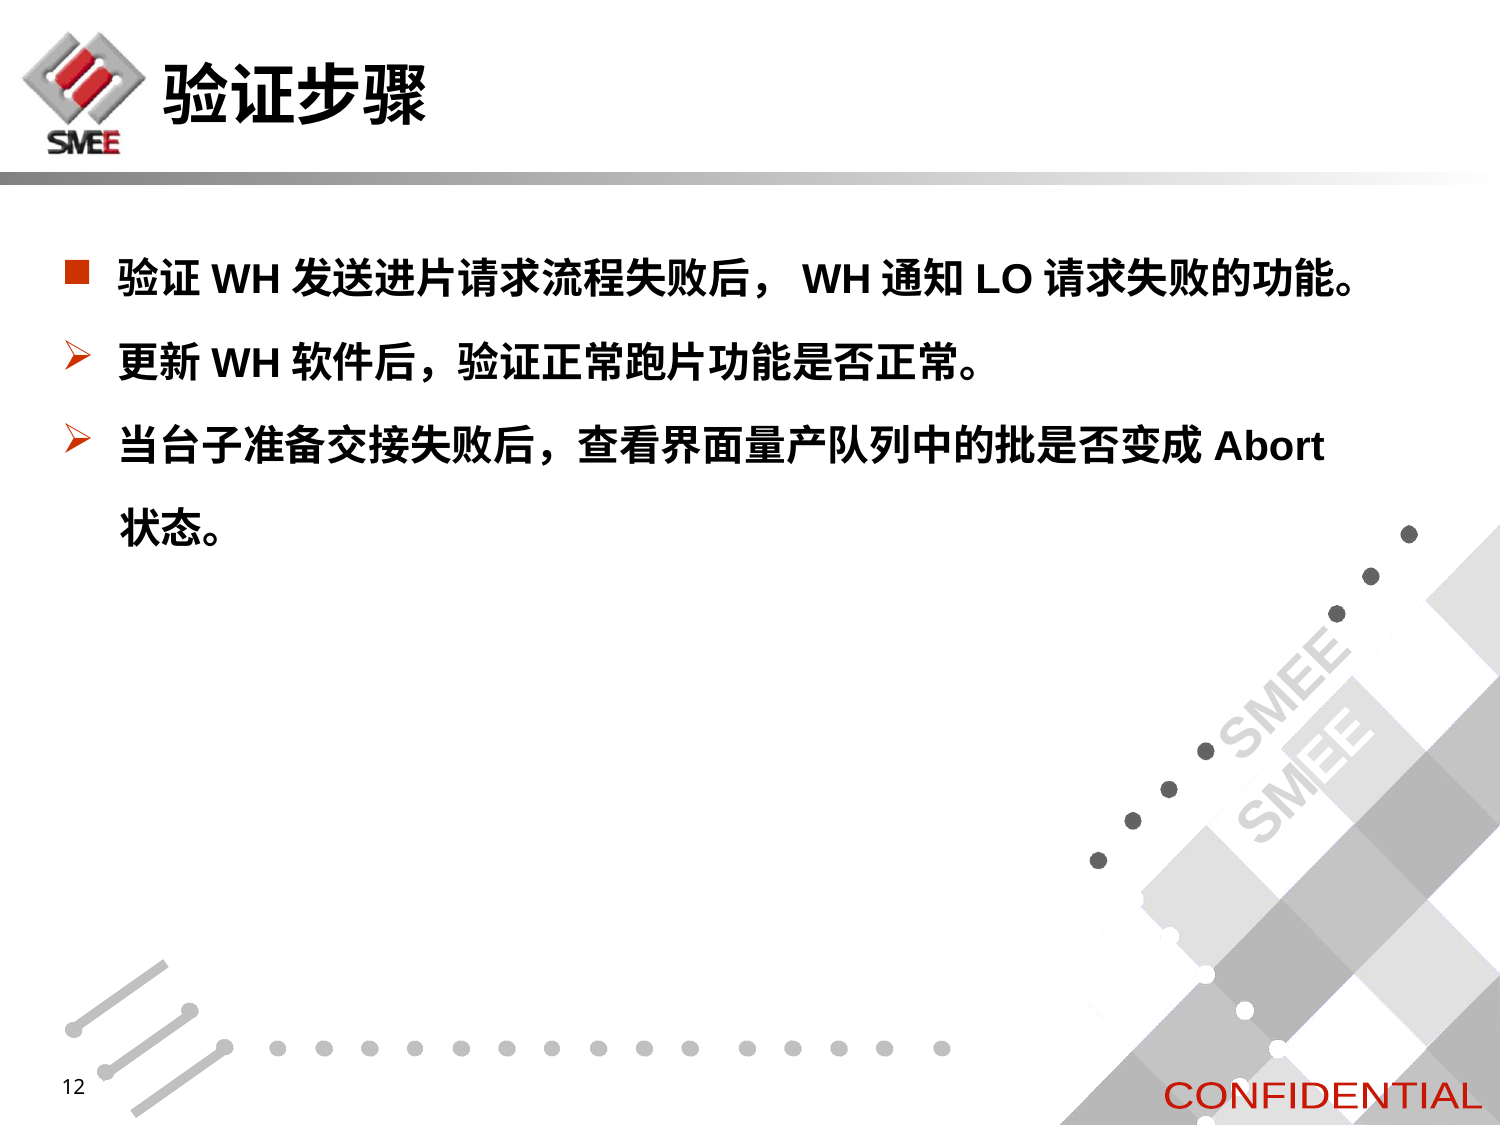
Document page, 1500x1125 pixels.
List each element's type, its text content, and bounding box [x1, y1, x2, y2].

list 验证WH发送进片请求流程失败后，WH通知LO请求失败的功能。 更新WH软件后，验证正常跑片功能是否正常。 当台子准备交接失败后，查看界面量产队列中的批是否变成Abort 状态。 [46, 219, 1447, 1067]
slide_number 12 [46, 1066, 421, 1107]
title 验证步骤 [147, 45, 1447, 173]
picture [14, 18, 157, 162]
